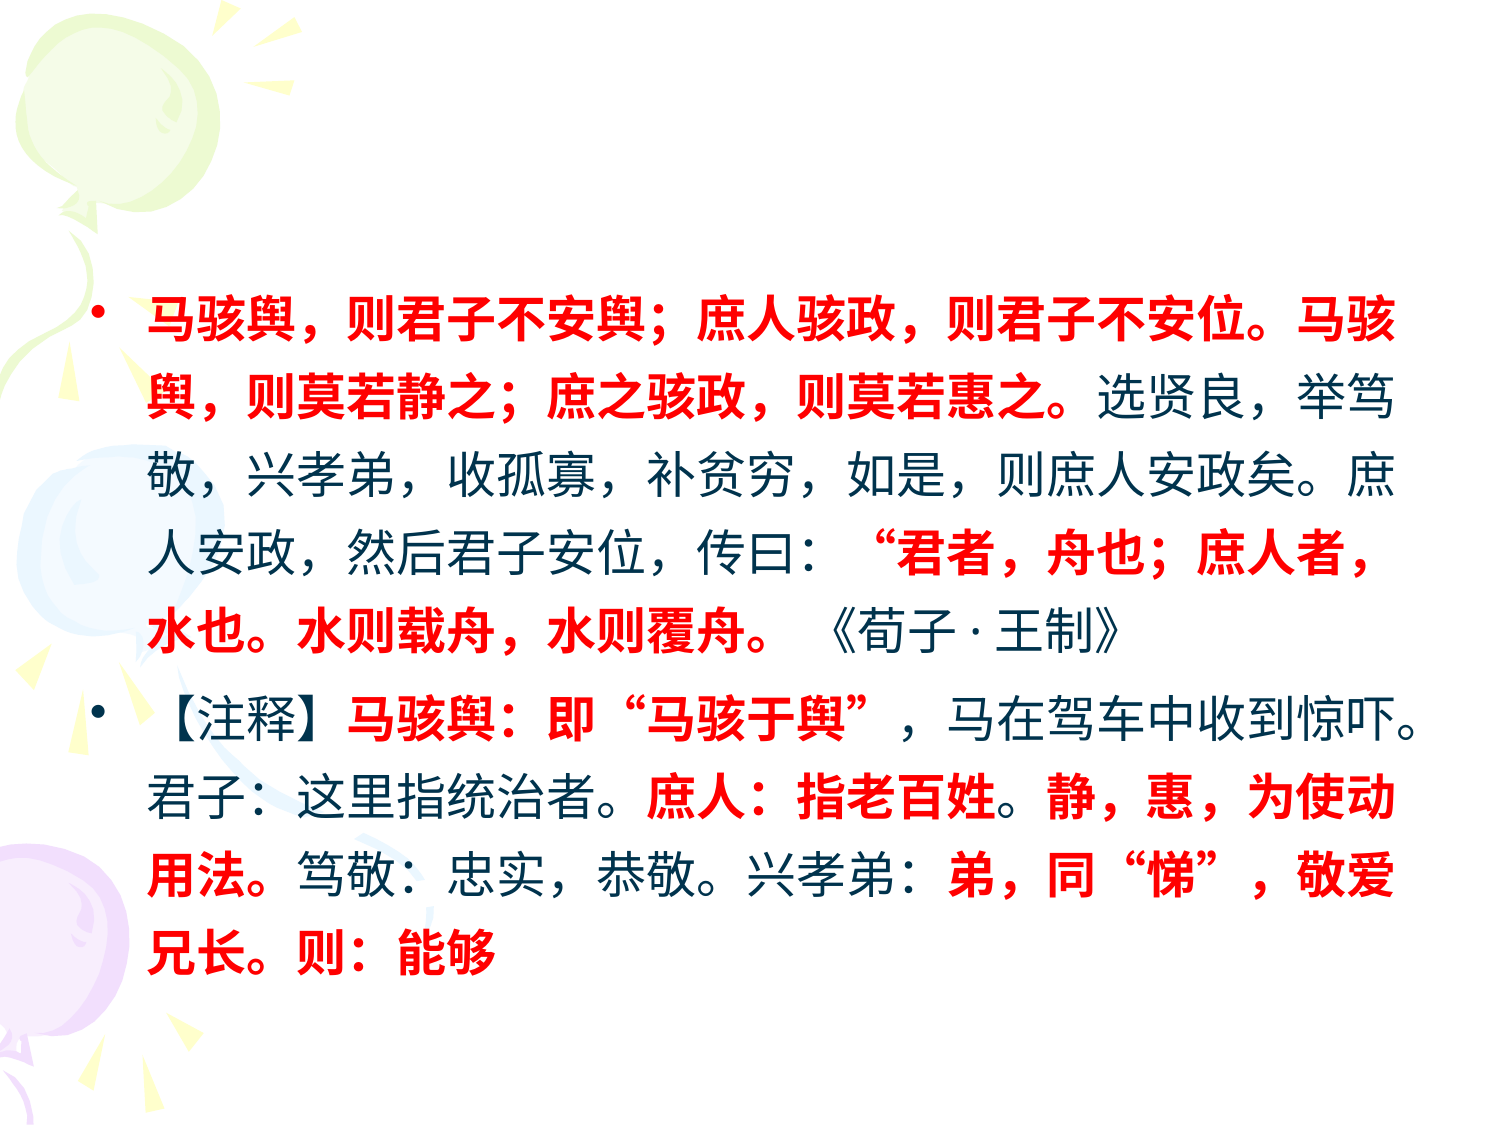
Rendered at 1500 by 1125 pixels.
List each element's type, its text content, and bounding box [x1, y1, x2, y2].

list 马骇舆，则君子不安舆；庶人骇政，则君子不安位。马骇舆，则莫若静之；庶之骇政，则莫若惠之。选贤良，举笃敬，兴孝弟，收孤寡，补贫穷，如是，则庶人安政矣。庶人安政，然后君子安位，传曰：“君者，舟也；庶人者，水也。水则载舟，水则覆舟。 《荀子·王制》 【注释】马骇舆：即“马骇于舆”，马在驾车中收到惊吓。君子：这里指统治者。庶人：指老百姓。静，惠，为使动用法。笃敬：忠实，恭敬。兴孝弟：弟，同“悌”，敬爱兄长。则：能够 [74, 262, 1426, 994]
